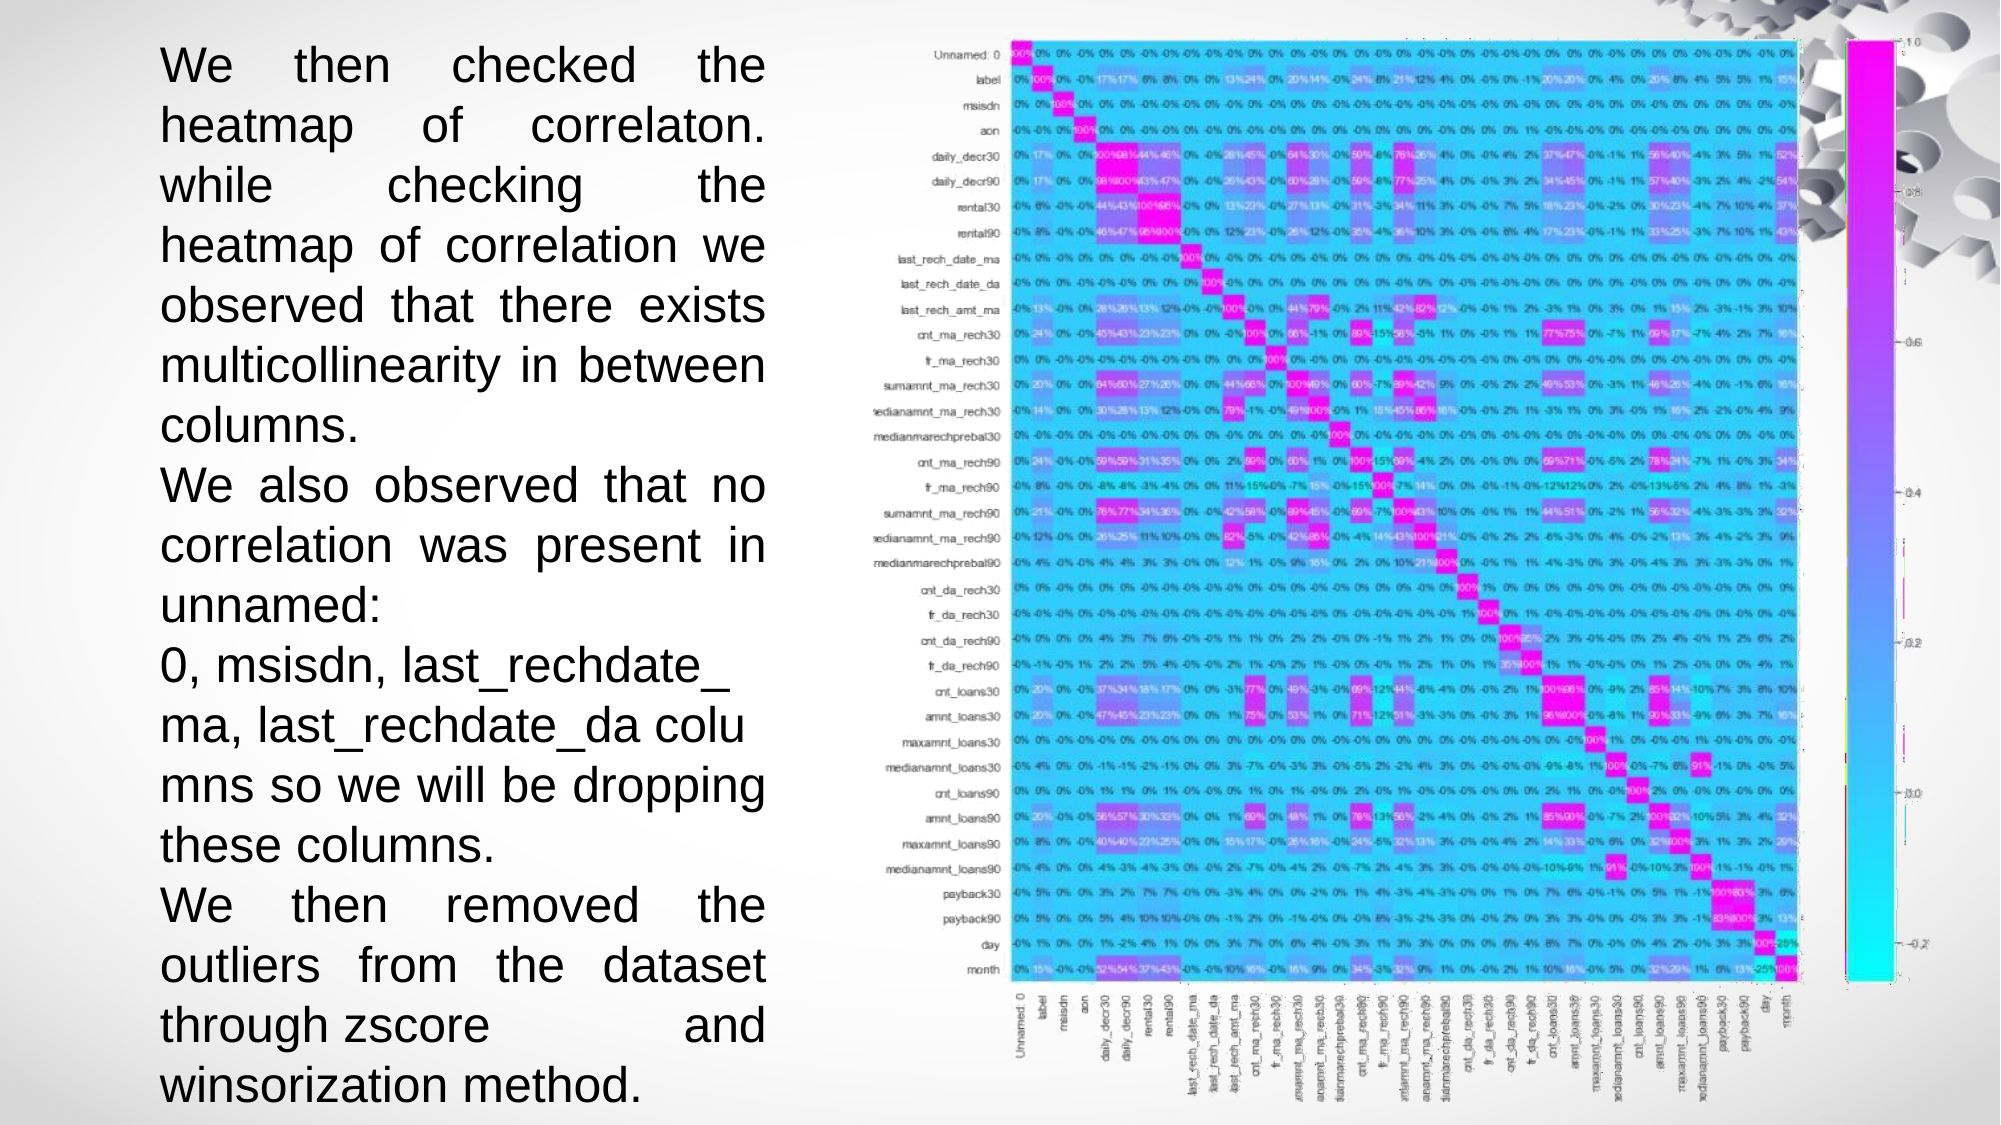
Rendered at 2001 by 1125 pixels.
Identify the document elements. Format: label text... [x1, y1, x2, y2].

picture [0, 0, 2000, 1125]
text_box We then checked the heatmap of correlaton. while checking the heatmap of correlation we observed that there exists multicollinearity in between columns. We also observed that no correlation was present in unnamed: 0, msisdn, last_rechdate_ma, last_rechdate_da columns so we will be dropping these columns. We then removed the outliers from the dataset through zscore and winsorization method. [145, 25, 782, 1121]
